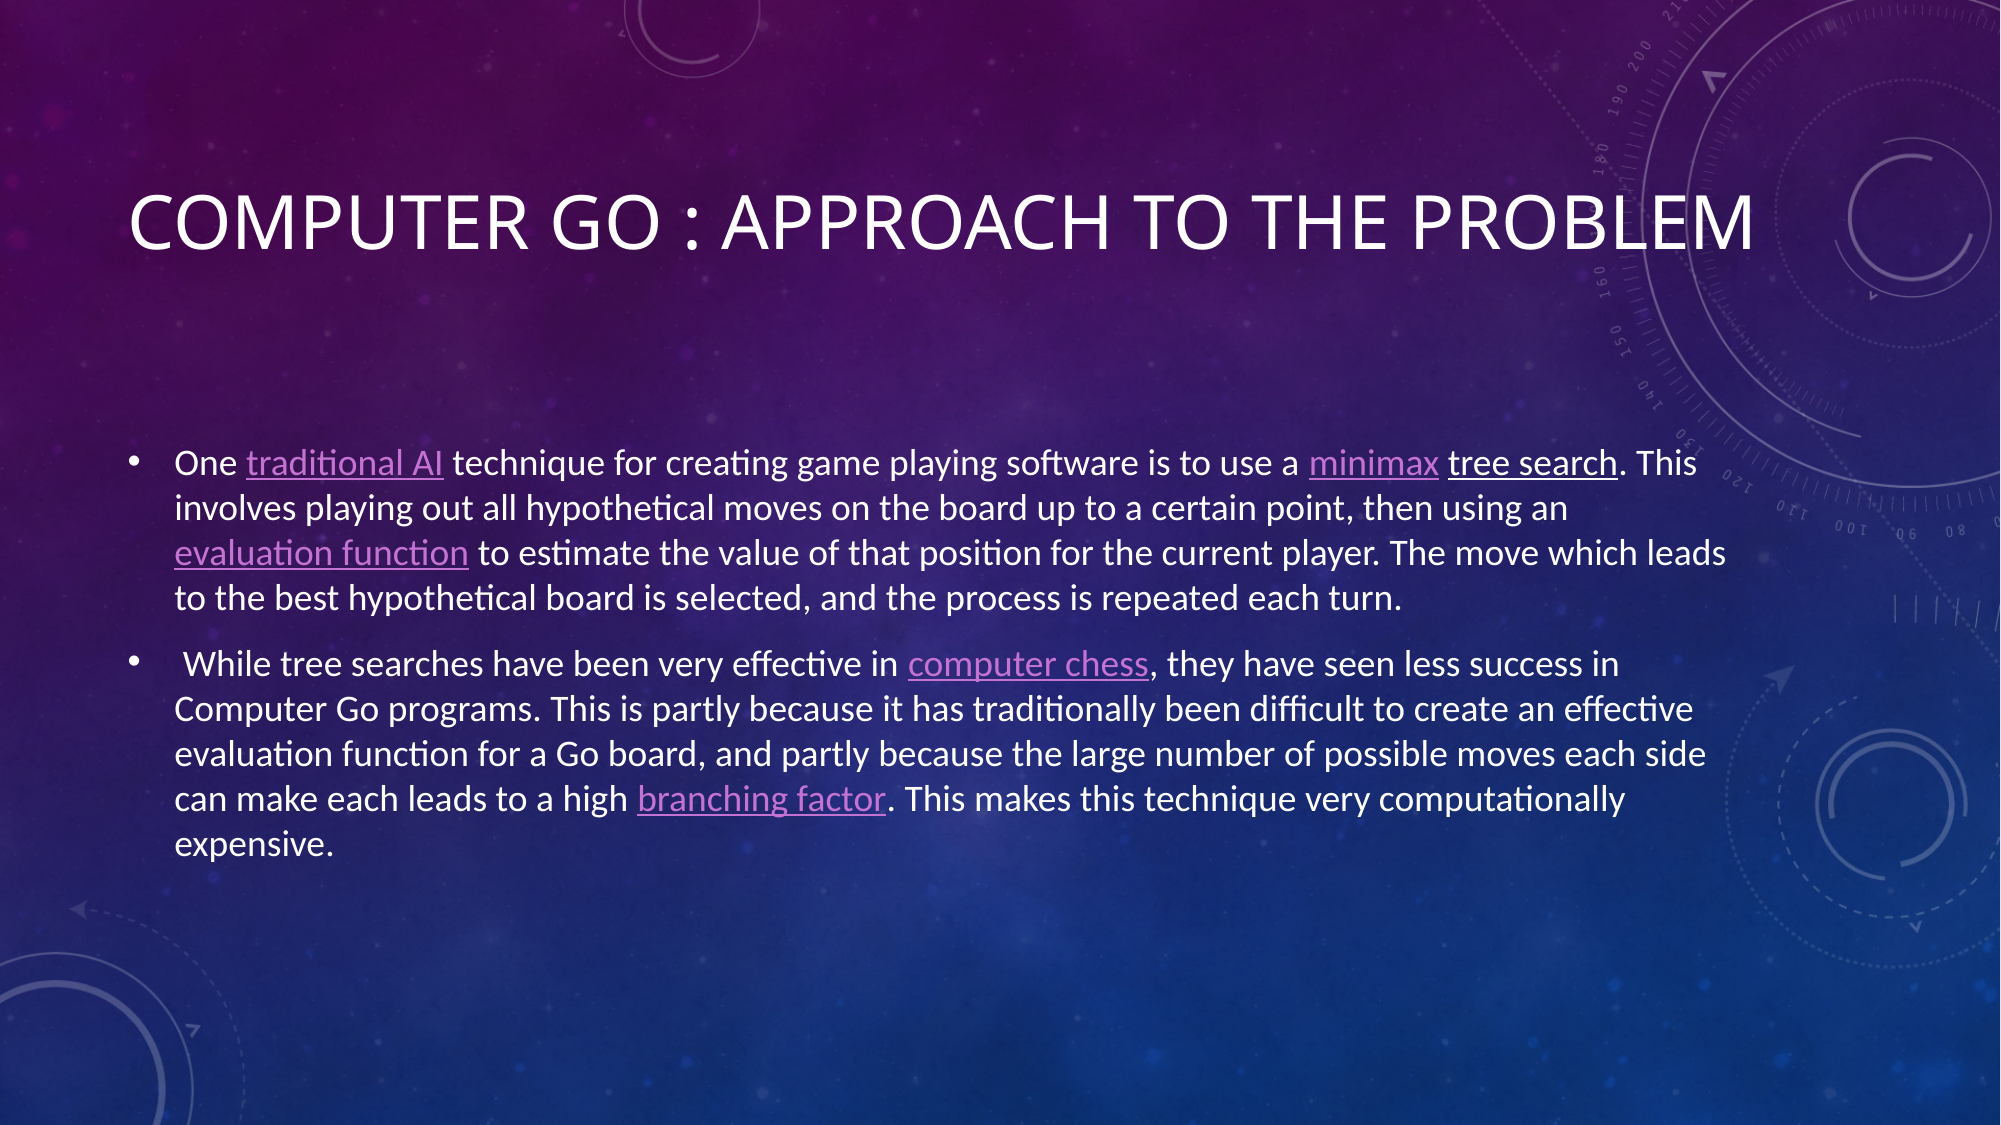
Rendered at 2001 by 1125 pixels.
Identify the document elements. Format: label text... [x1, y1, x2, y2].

list One traditional AI technique for creating game playing software is to use a minimax tree search. This involves playing out all hypothetical moves on the board up to a certain point, then using an evaluation function to estimate the value of that position for the current player. The move which leads to the best hypothetical board is selected, and the process is repeated each turn. While tree searches have been very effective in computer chess, they have seen less success in Computer Go programs. This is partly because it has traditionally been difficult to create an effective evaluation function for a Go board, and partly because the large number of possible moves each side can make each leads to a high branching factor. This makes this technique very computationally expensive. [112, 351, 1775, 950]
picture [0, 0, 2001, 1125]
title Computer GO : approach to the problem [112, 99, 1775, 339]
